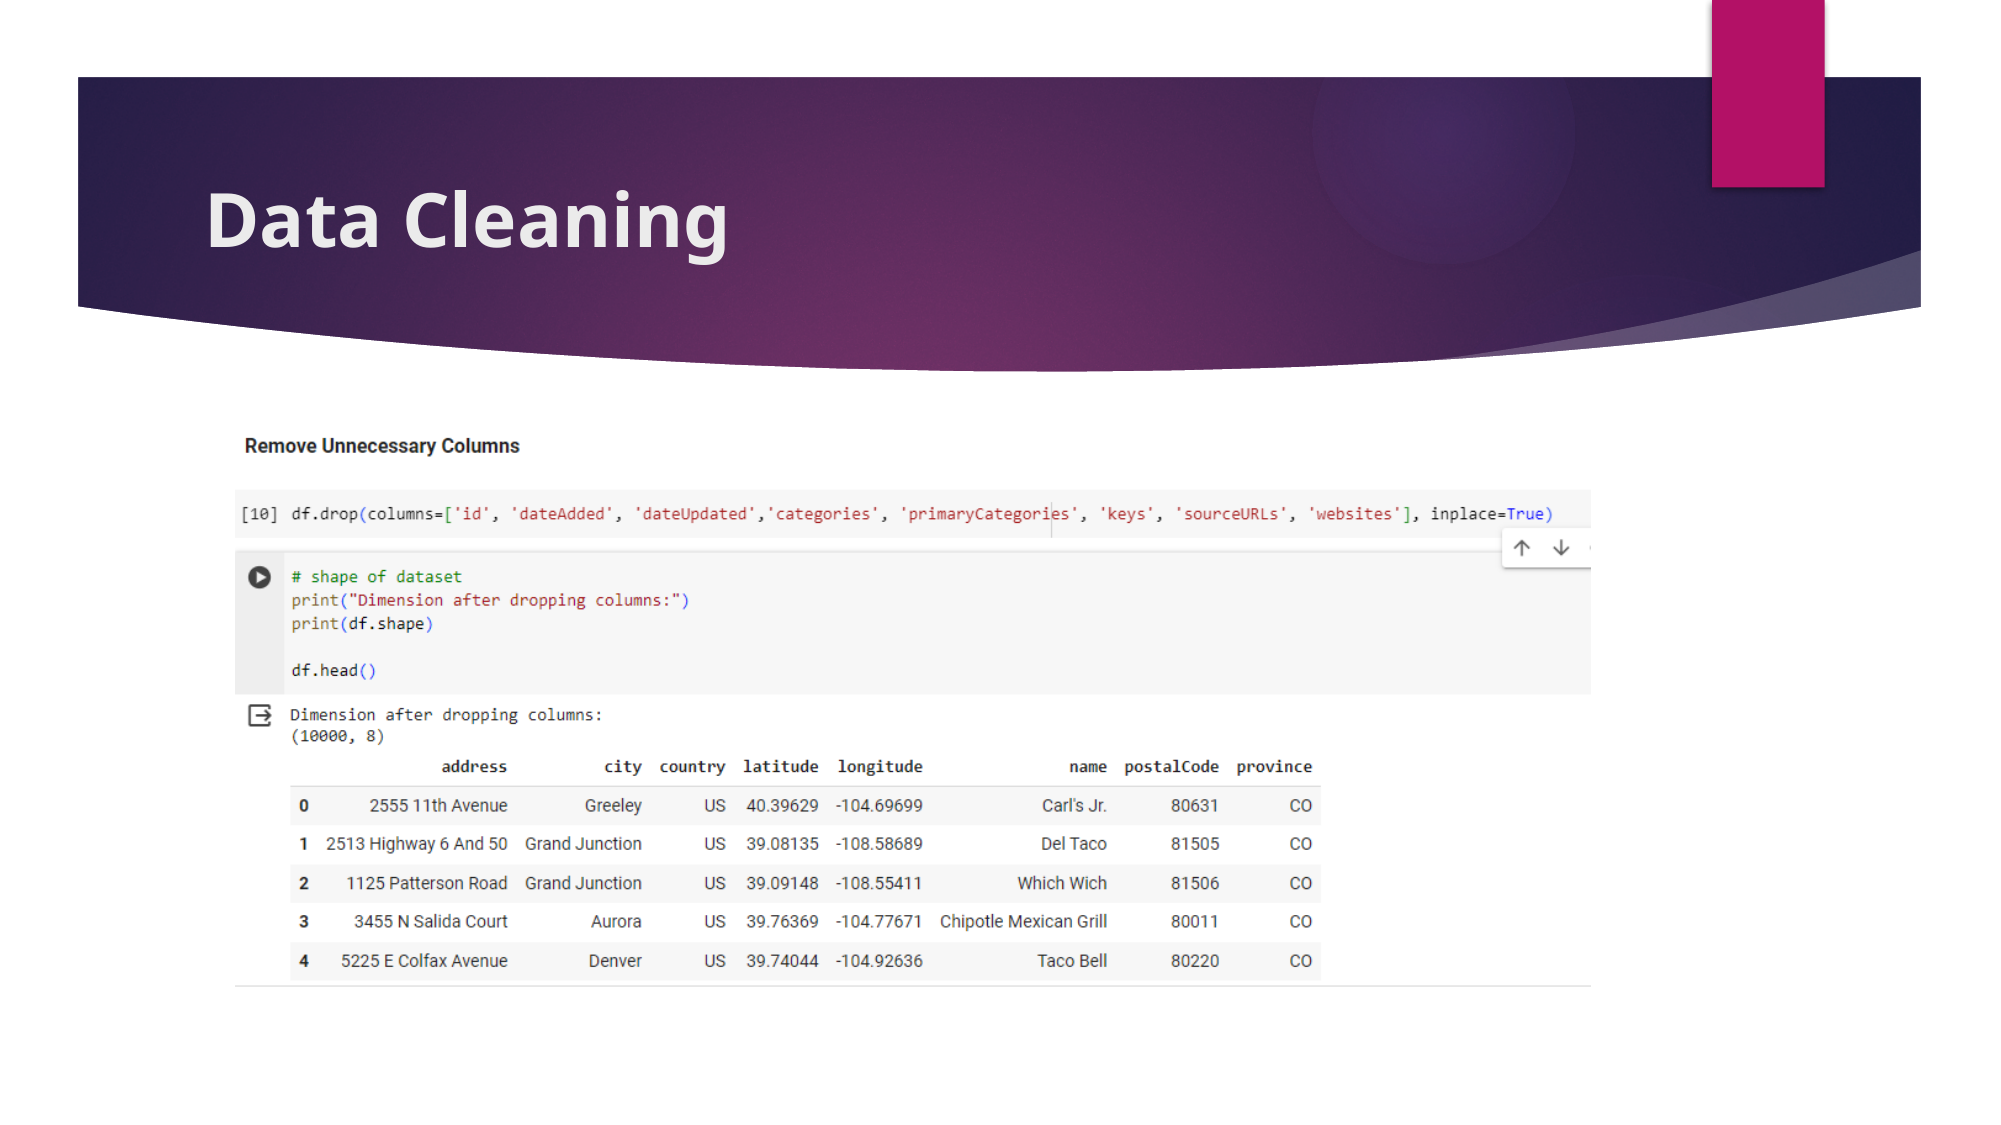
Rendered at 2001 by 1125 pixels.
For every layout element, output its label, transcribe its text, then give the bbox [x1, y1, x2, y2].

title Data Cleaning [189, 159, 1627, 276]
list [235, 426, 1591, 988]
